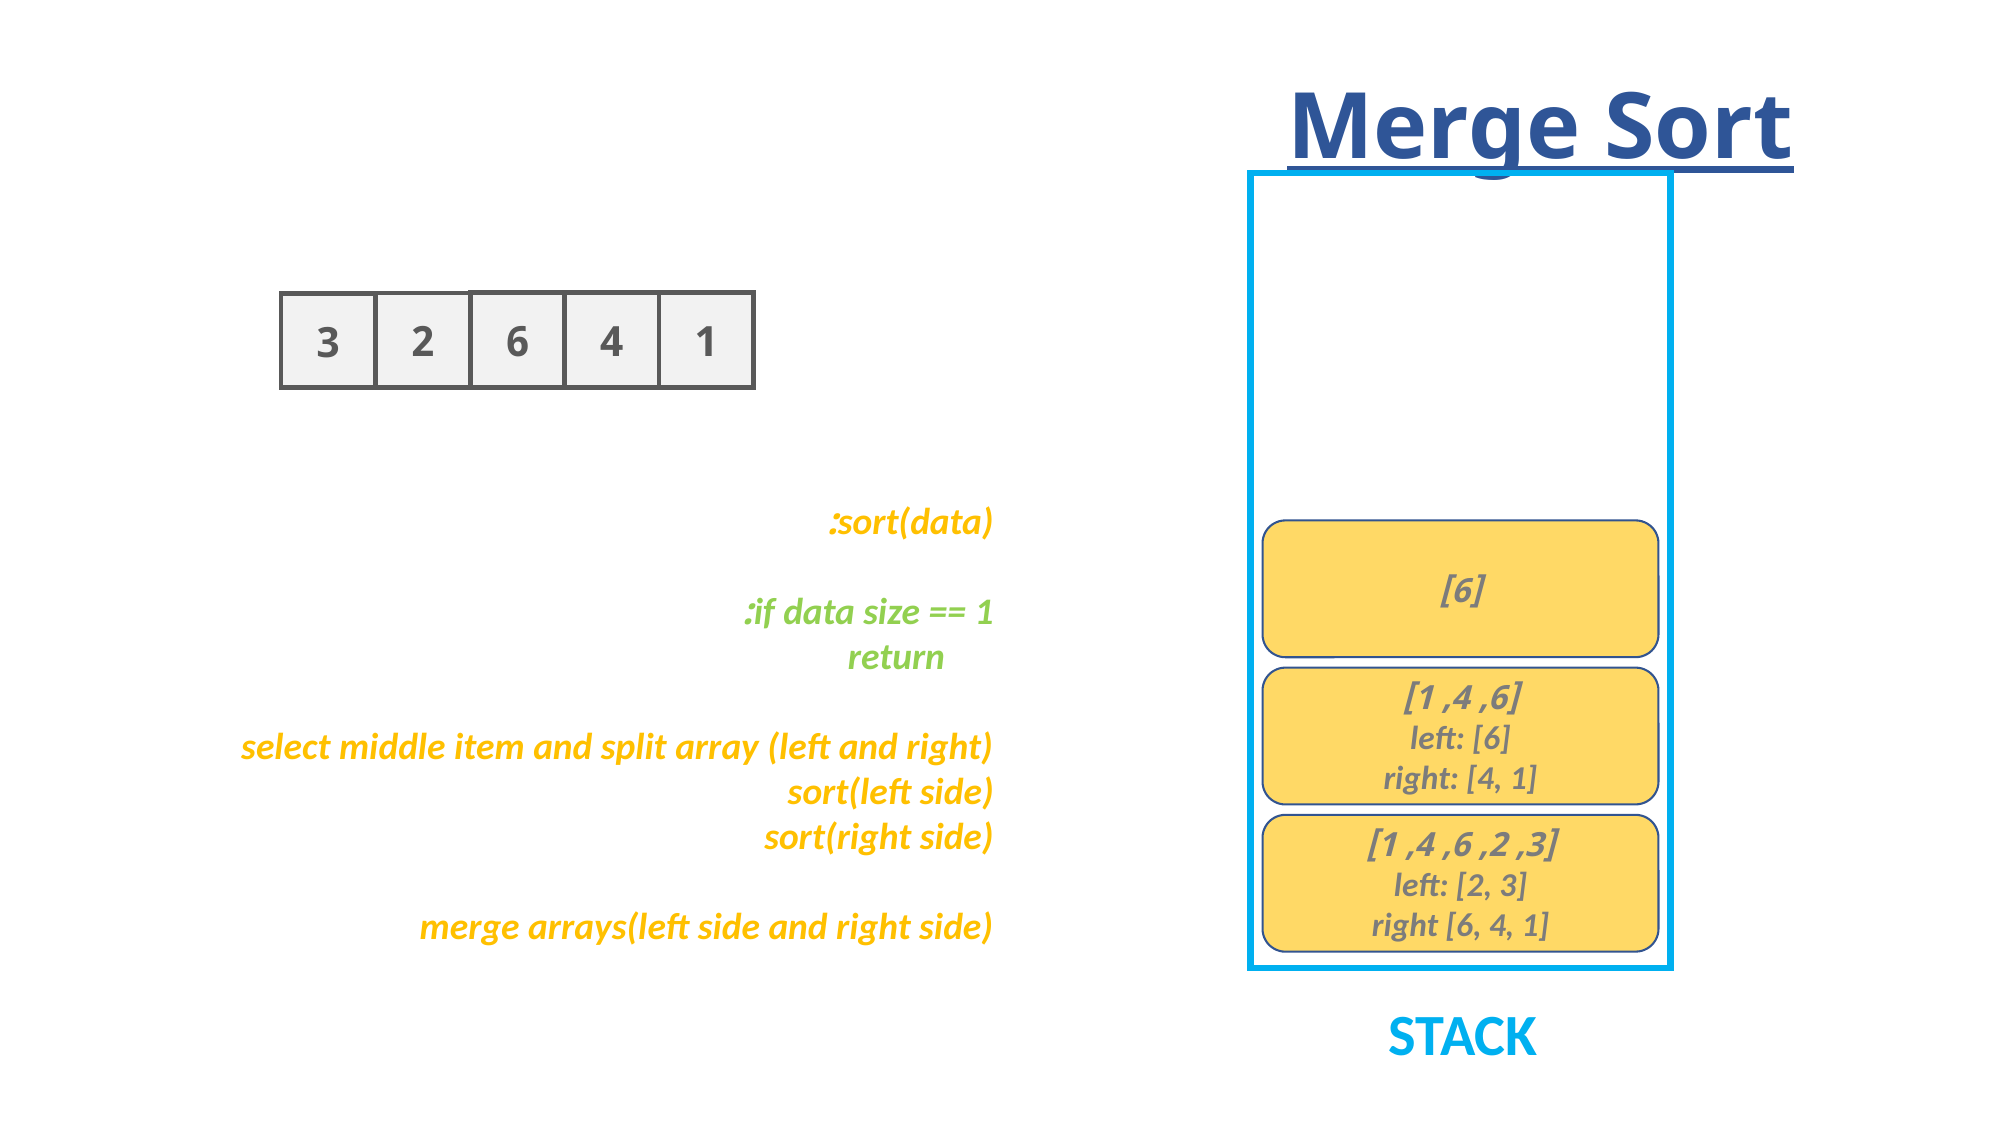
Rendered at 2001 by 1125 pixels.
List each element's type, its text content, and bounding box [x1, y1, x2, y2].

text_box 1 [658, 292, 755, 388]
text_box 4 [564, 292, 658, 388]
title Merge Sort [83, 20, 1809, 238]
text_box [6, 4, 1] left: [6] right: [4, 1] [1261, 666, 1660, 806]
text_box [6] [1261, 519, 1660, 659]
text_box 3 [280, 292, 377, 389]
text_box [3, 2, 6, 4, 1] left: [2, 3] right [6, 4, 1] [1261, 813, 1660, 953]
text_box sort(data): if data size == 1: return select middle item and split array (left and right) sort(left side) sort(right side) merge arrays(left side and right side) [226, 490, 1009, 955]
text_box STACK [1368, 989, 1552, 1074]
text_box 2 [375, 292, 469, 388]
text_box 6 [469, 292, 564, 388]
text_box [1249, 172, 1672, 969]
